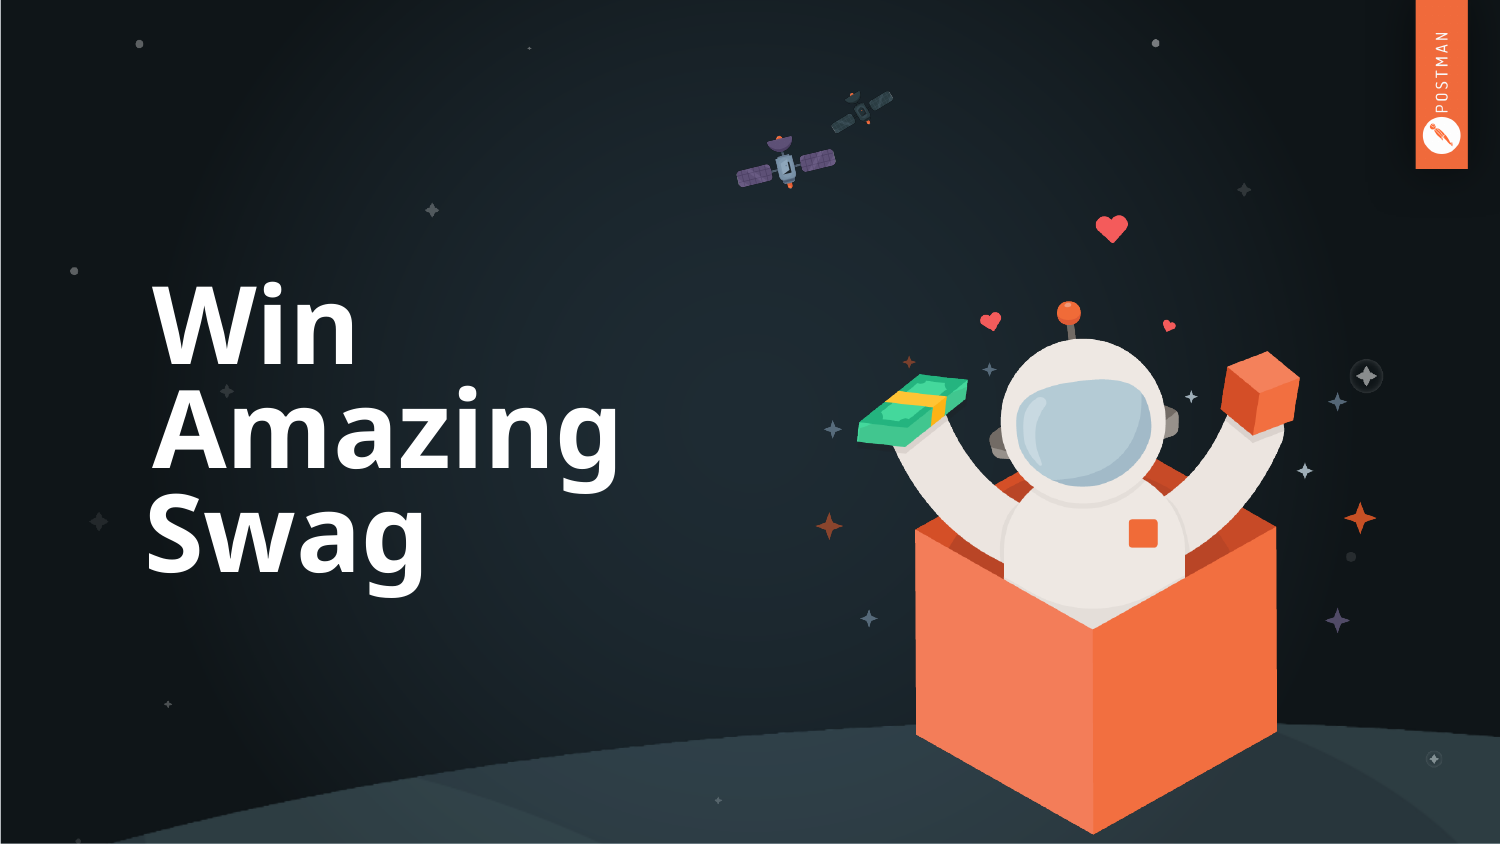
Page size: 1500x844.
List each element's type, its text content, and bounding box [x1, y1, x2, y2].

text_box Swag [141, 461, 669, 591]
text_box Amazing [148, 357, 669, 461]
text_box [726, 104, 907, 183]
text_box Win [148, 252, 669, 357]
picture [0, 0, 1500, 844]
